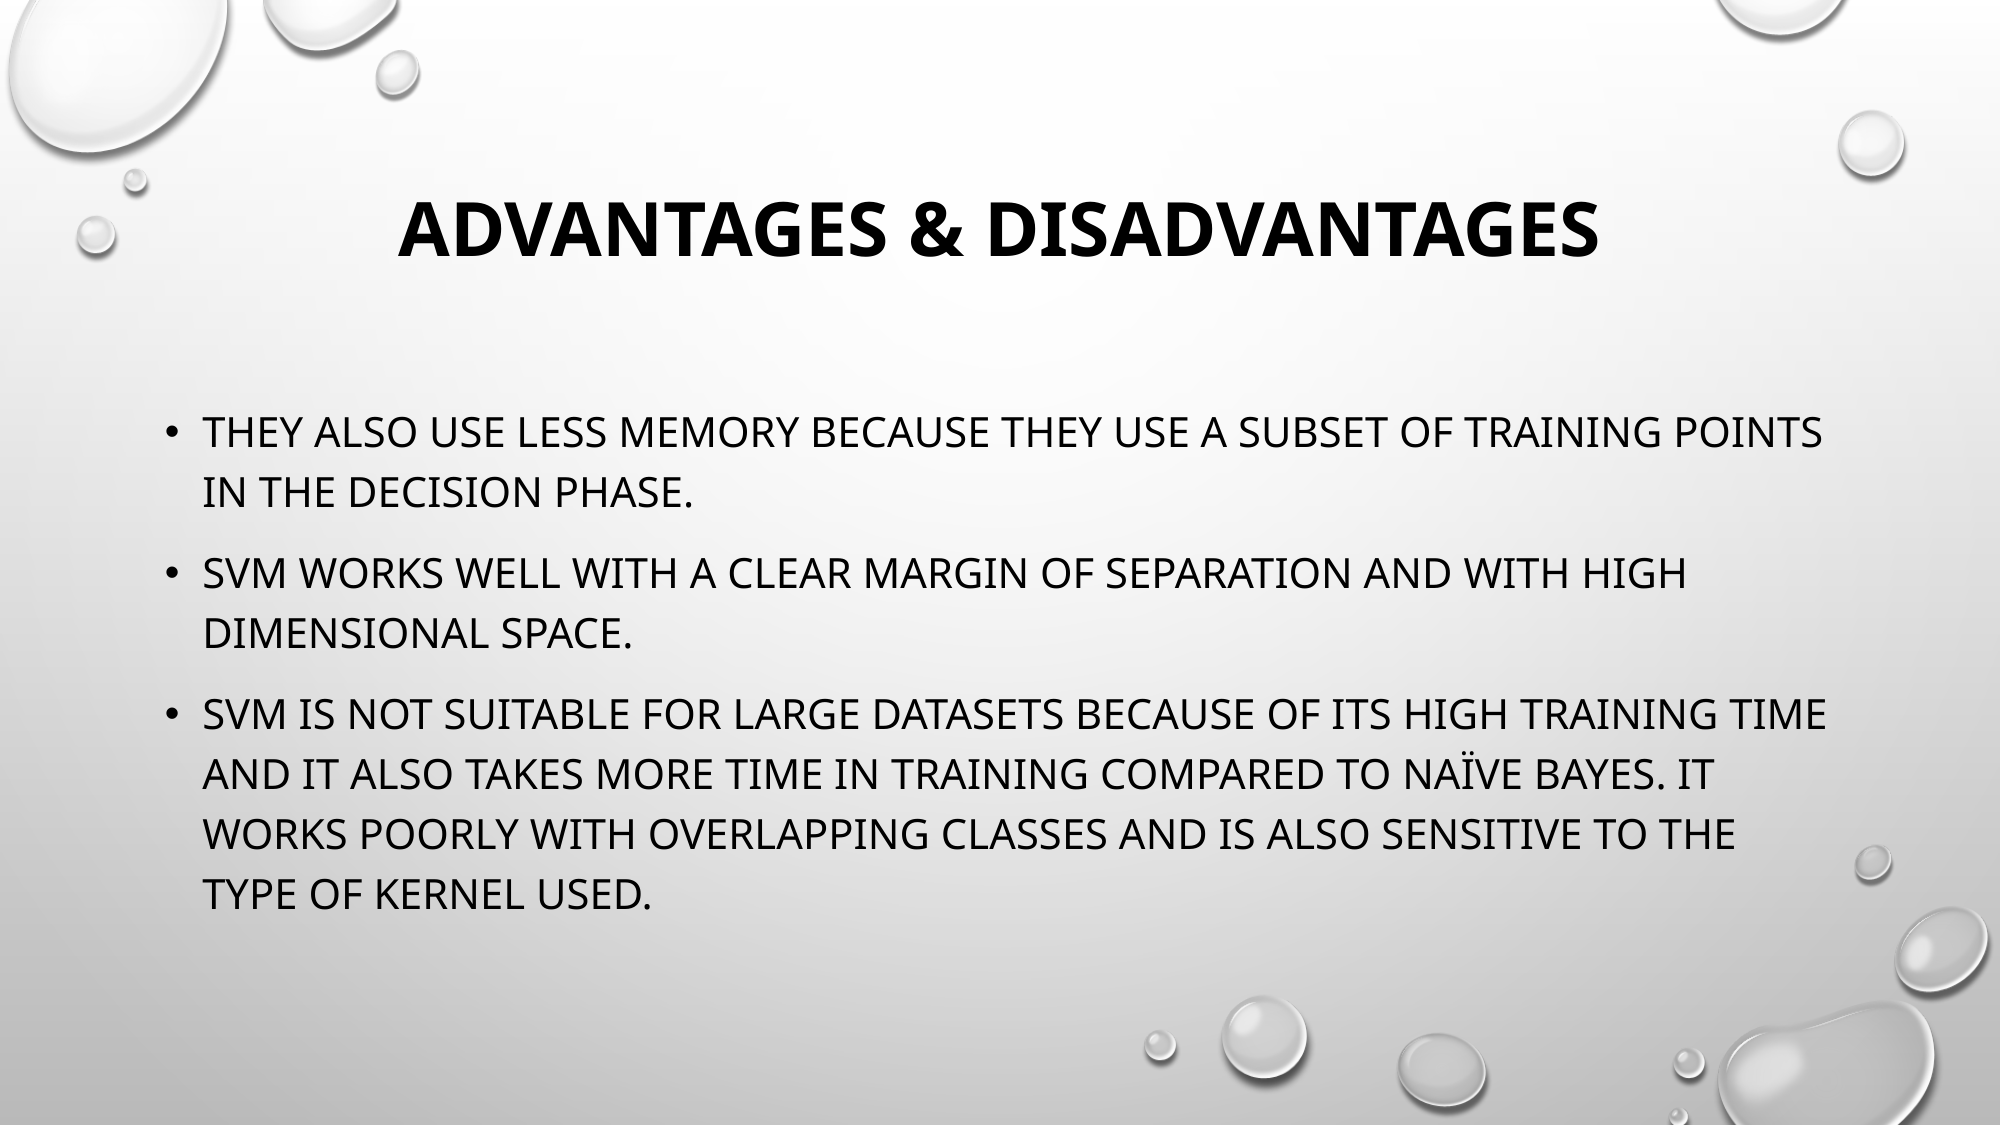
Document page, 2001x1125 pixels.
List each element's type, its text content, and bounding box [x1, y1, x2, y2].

list They also use less memory because they use a subset of training points in the decision phase. SVM works well with a clear margin of separation and with high dimensional space. SVM is not suitable for large datasets because of its high training time and it also takes more time in training compared to Naïve Bayes. It works poorly with overlapping classes and is also sensitive to the type of kernel used. [149, 388, 1850, 950]
title Advantages & Disadvantages [149, 101, 1851, 364]
picture [0, 0, 2000, 1125]
